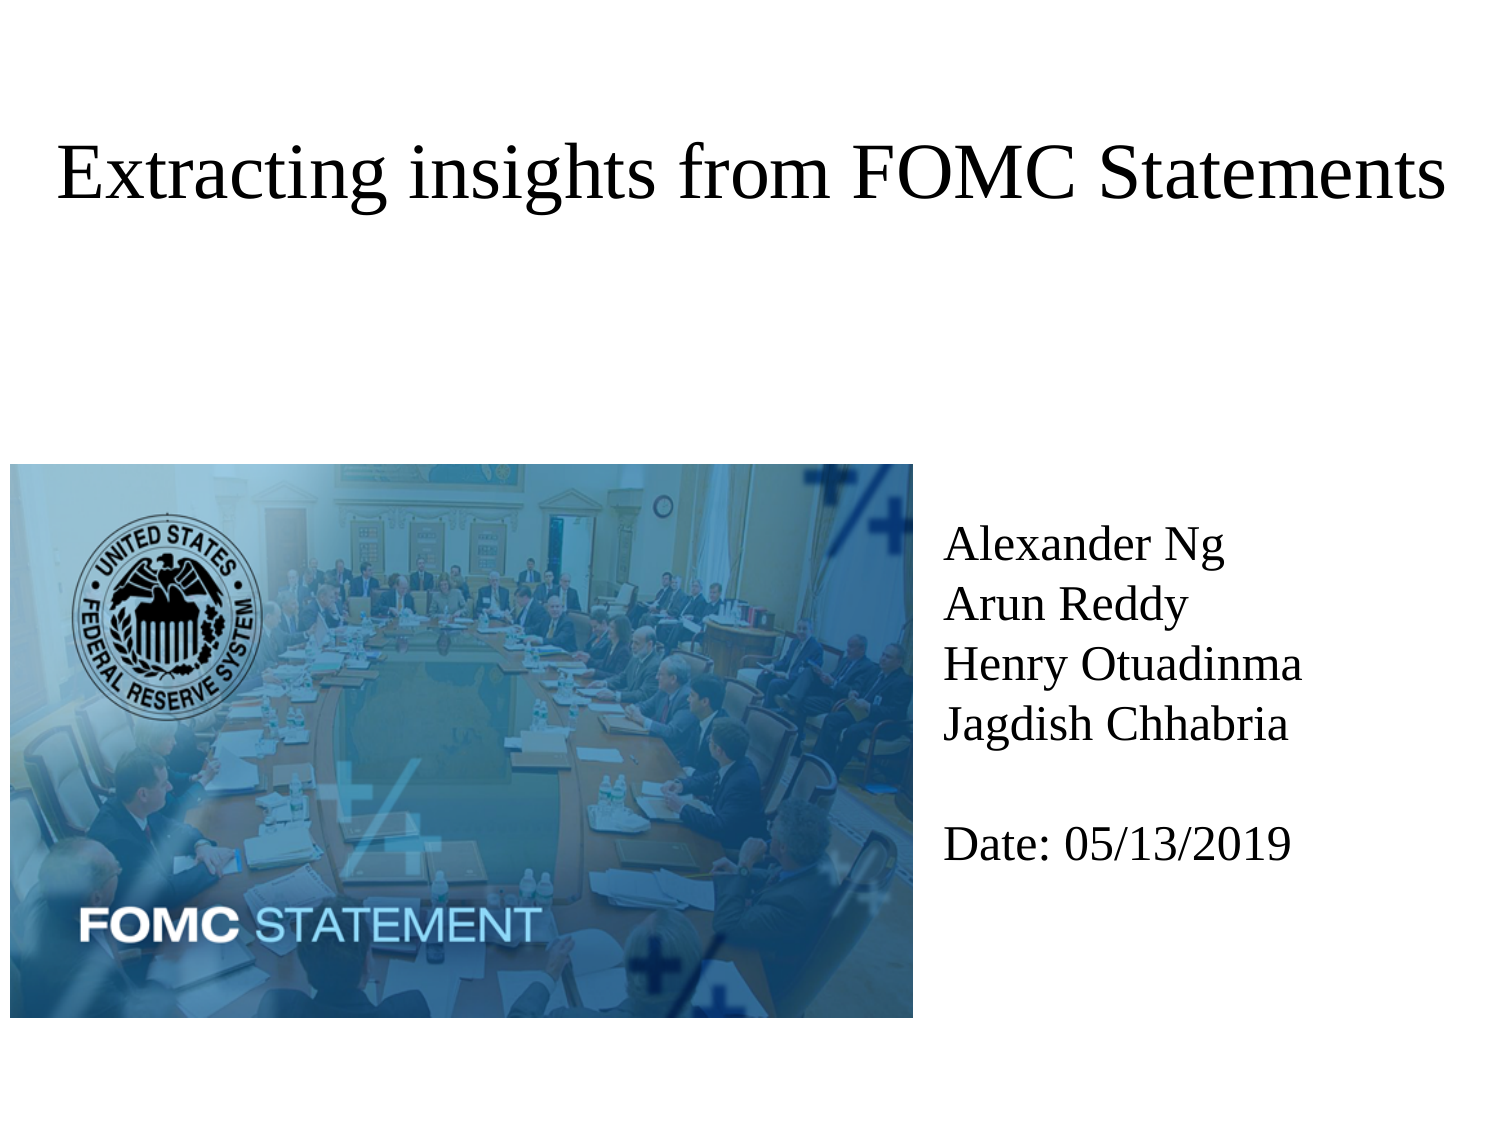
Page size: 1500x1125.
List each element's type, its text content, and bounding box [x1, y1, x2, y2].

text_box Extracting insights from FOMC Statements [10, 71, 1497, 224]
picture [10, 464, 913, 1018]
text_box Alexander Ng Arun Reddy Henry Otuadinma Jagdish Chhabria Date: 05/13/2019 [928, 502, 1476, 878]
